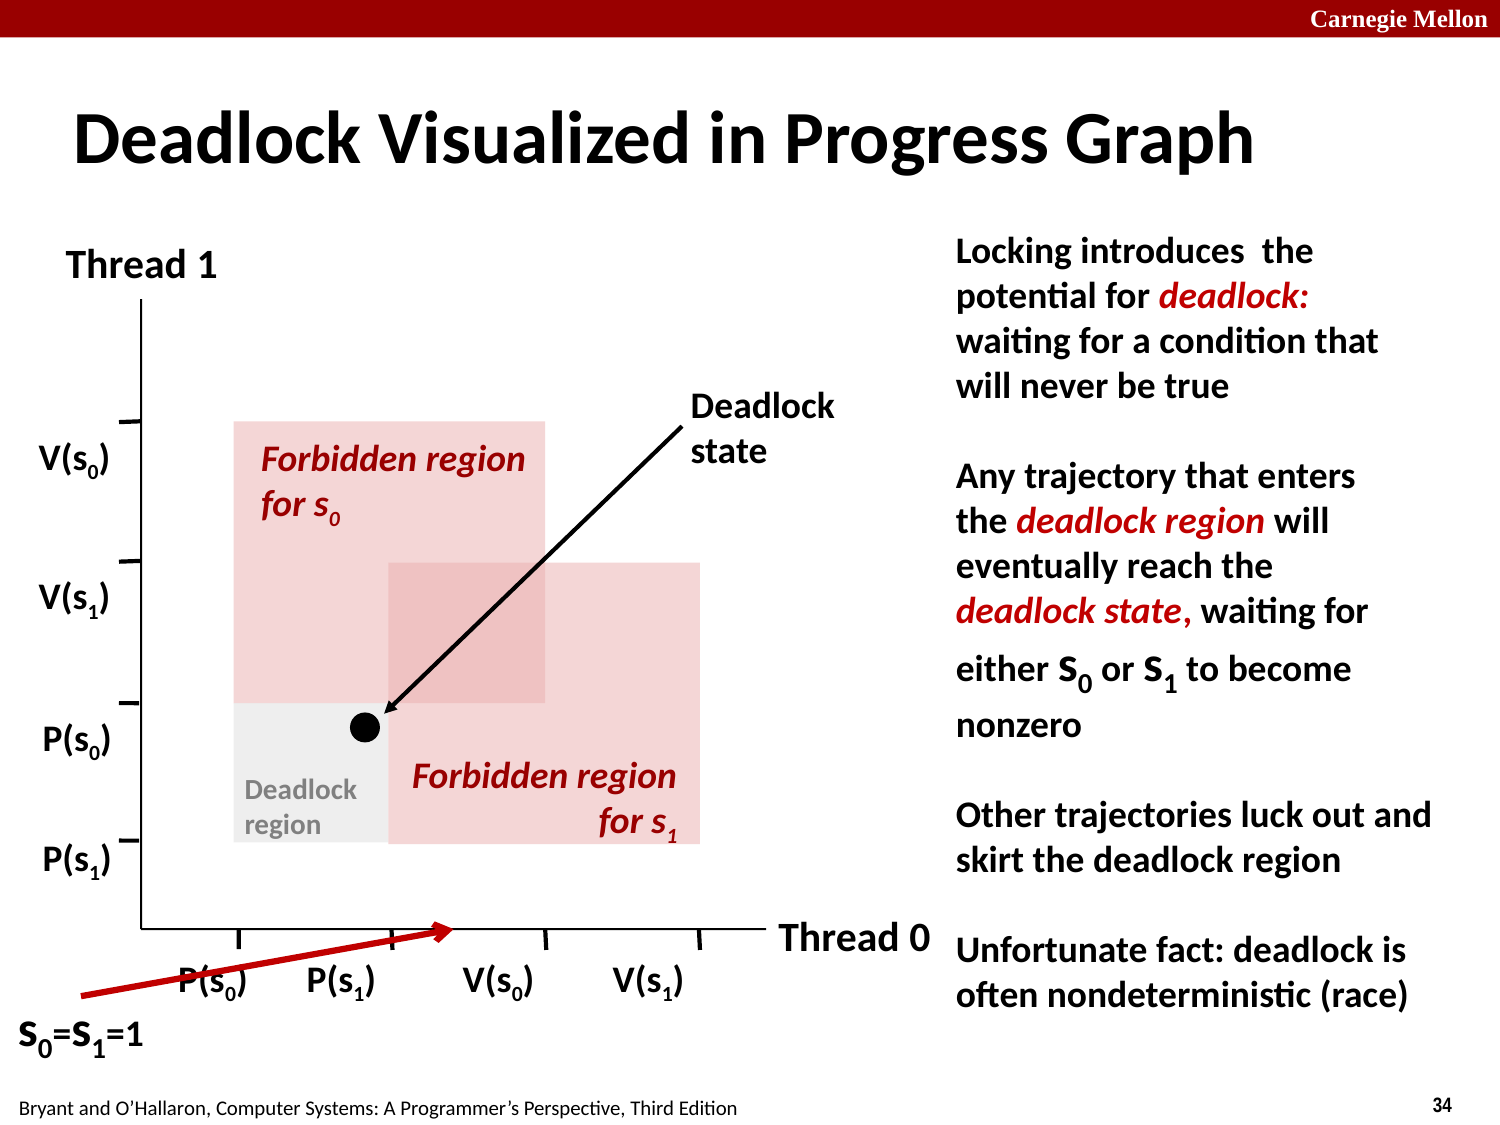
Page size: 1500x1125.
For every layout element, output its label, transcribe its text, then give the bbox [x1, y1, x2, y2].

text_box Thread 1 [50, 229, 233, 294]
text_box [349, 712, 380, 743]
text_box Forbidden region for s0 [246, 426, 542, 538]
text_box [388, 562, 700, 845]
text_box [384, 426, 683, 714]
text_box Deadlock region [229, 770, 373, 841]
text_box Thread 0 [763, 901, 946, 967]
text_box Forbidden region for s1 [397, 743, 693, 855]
text_box V(s0) [23, 425, 126, 492]
text_box Deadlock state [675, 380, 851, 471]
title Deadlock Visualized in Progress Graph [58, 71, 1305, 197]
text_box P(s0) [27, 706, 127, 773]
text_box [233, 421, 546, 704]
text_box [233, 704, 388, 843]
text_box s0=s1=1 [3, 996, 159, 1065]
text_box P(s1) [27, 826, 127, 893]
text_box P(s1) [291, 947, 392, 1014]
text_box V(s1) [23, 564, 126, 631]
text_box Locking introduces the potential for deadlock: waiting for a condition that will never be true Any trajectory that enters the deadlock region will eventually reach the deadlock state, waiting for either s0 or s1 to become nonzero Other trajectories luck out and skirt the deadlock region Unfortunate fact: deadlock is often nondeterministic (race) [941, 226, 1451, 1015]
text_box P(s0) [163, 947, 263, 978]
text_box V(s1) [597, 947, 700, 1014]
text_box V(s0) [447, 947, 550, 1014]
text_box P(s0) [163, 967, 263, 1014]
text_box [75, 934, 147, 995]
